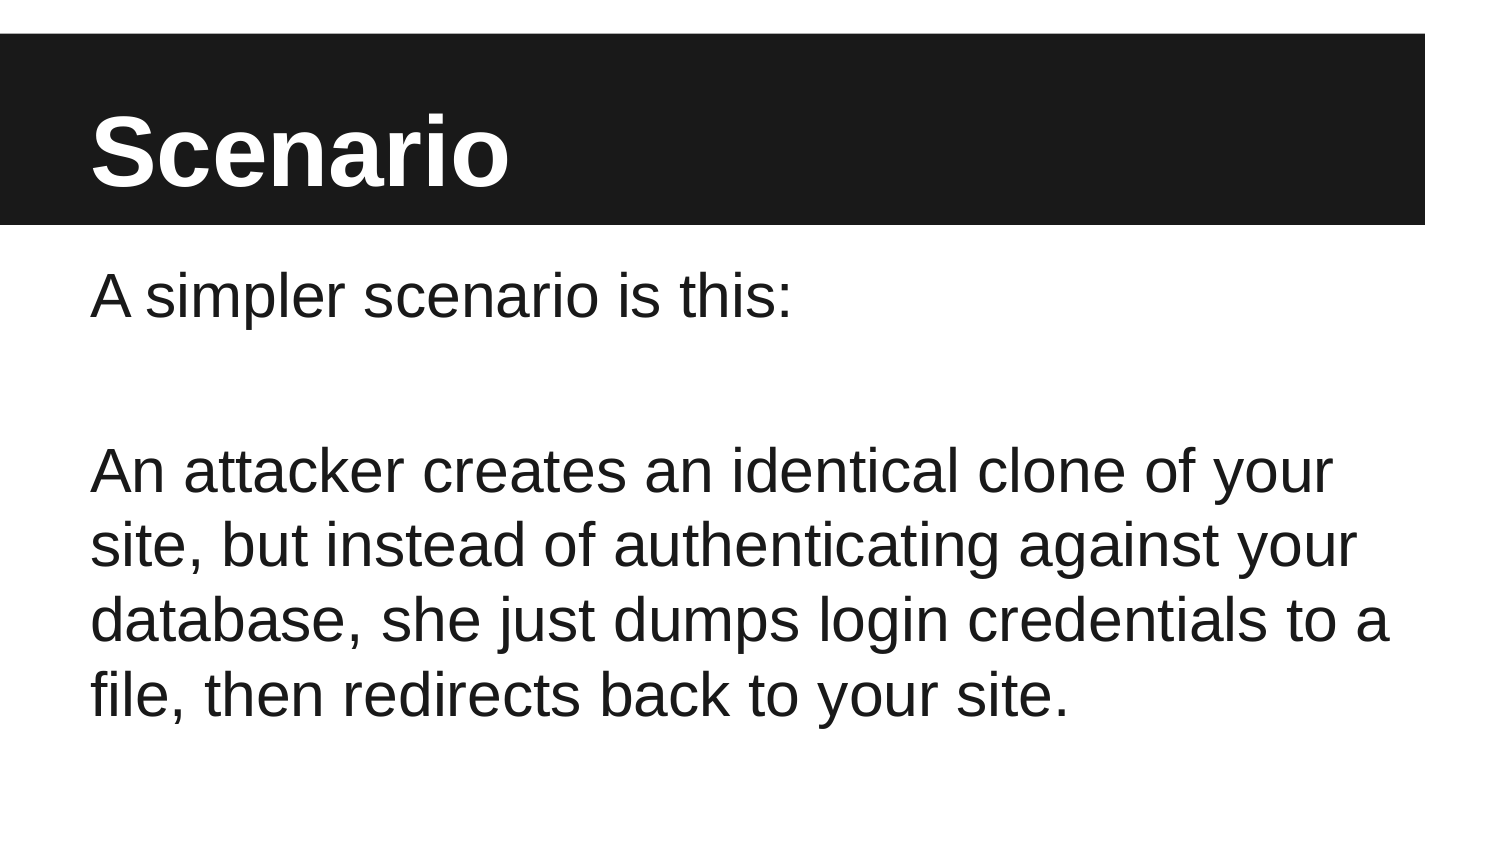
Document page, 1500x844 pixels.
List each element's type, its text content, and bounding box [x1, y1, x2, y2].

list A simpler scenario is this: An attacker creates an identical clone of your site, but instead of authenticating against your database, she just dumps login credentials to a file, then redirects back to your site. [75, 239, 1425, 808]
title Scenario [75, 33, 1425, 221]
